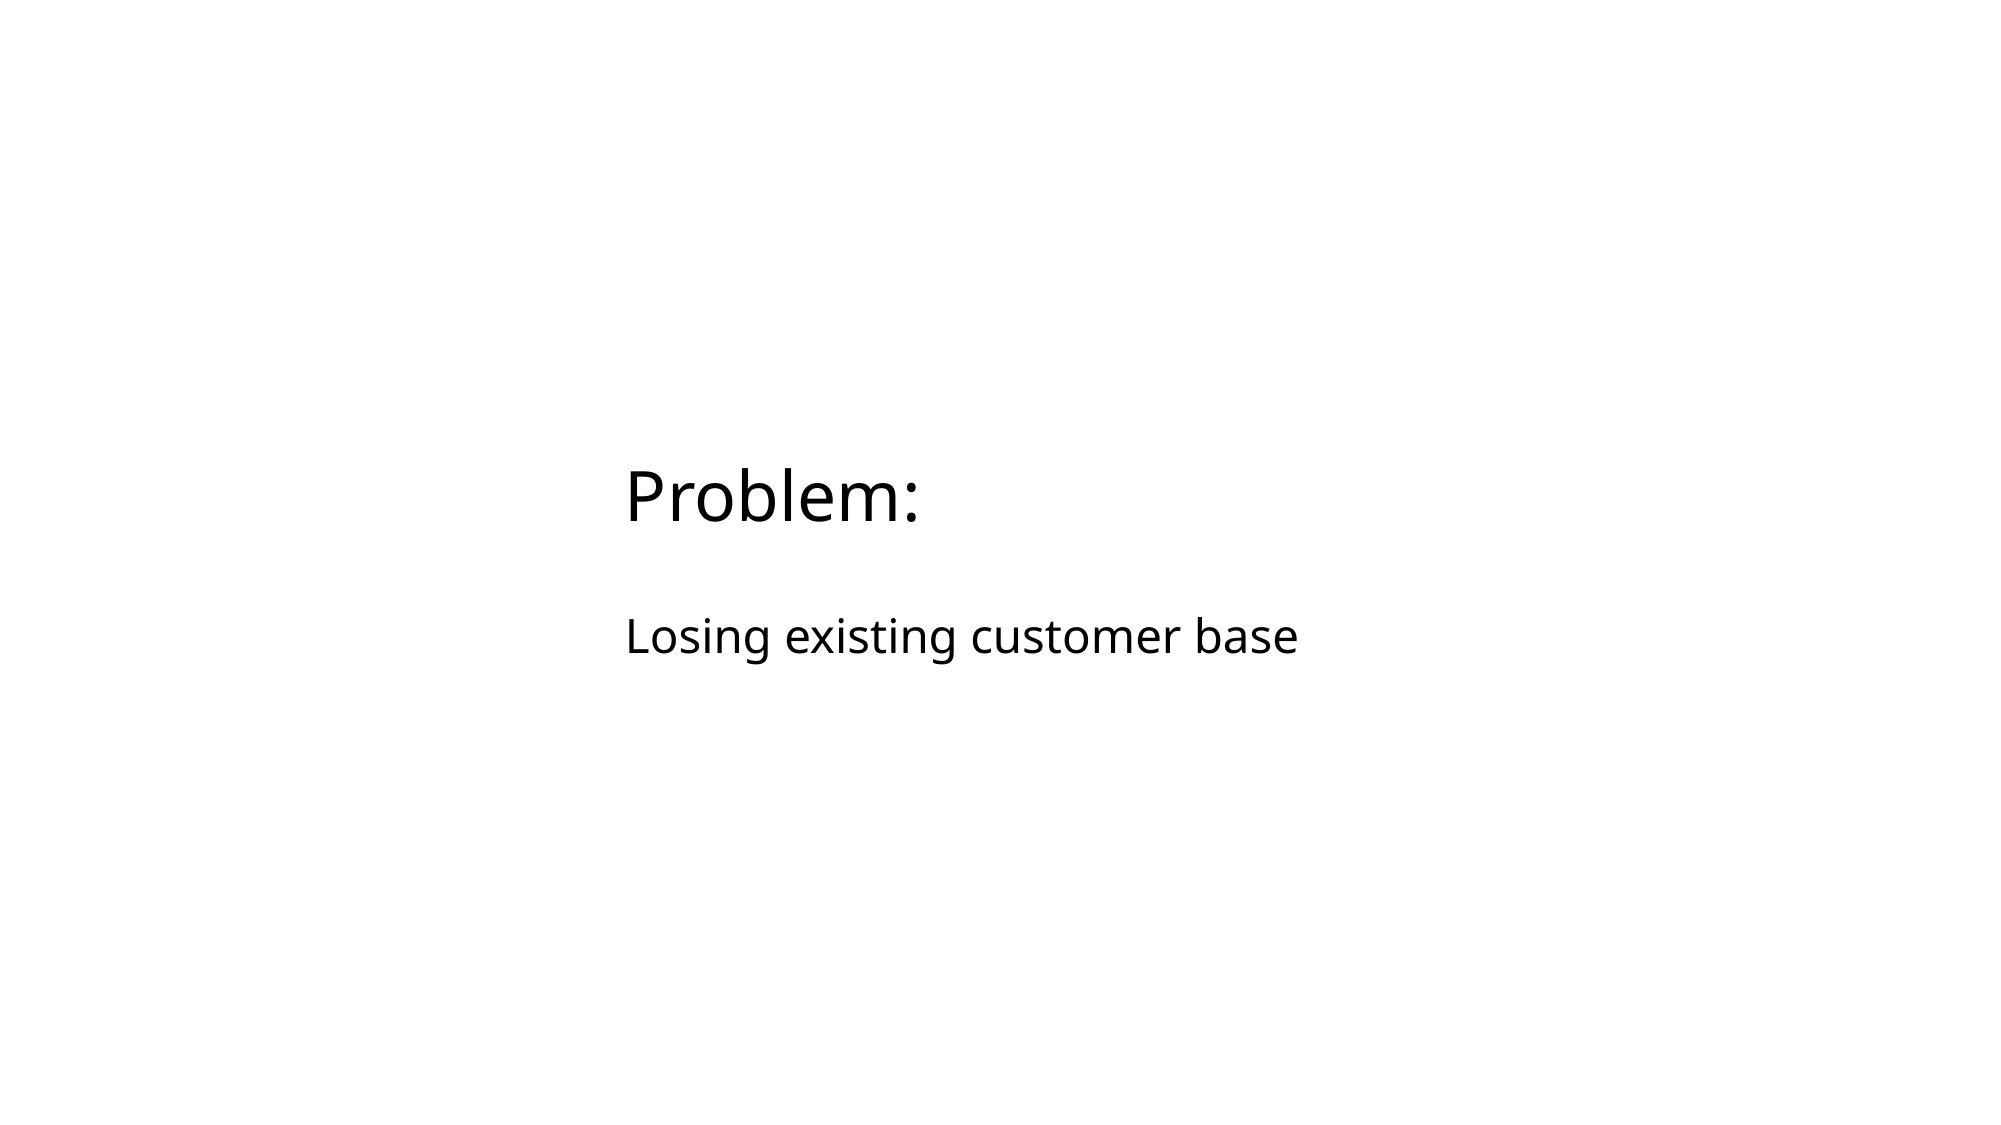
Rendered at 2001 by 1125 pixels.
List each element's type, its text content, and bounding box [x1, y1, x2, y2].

title Problem: Losing existing customer base [610, 453, 1390, 672]
